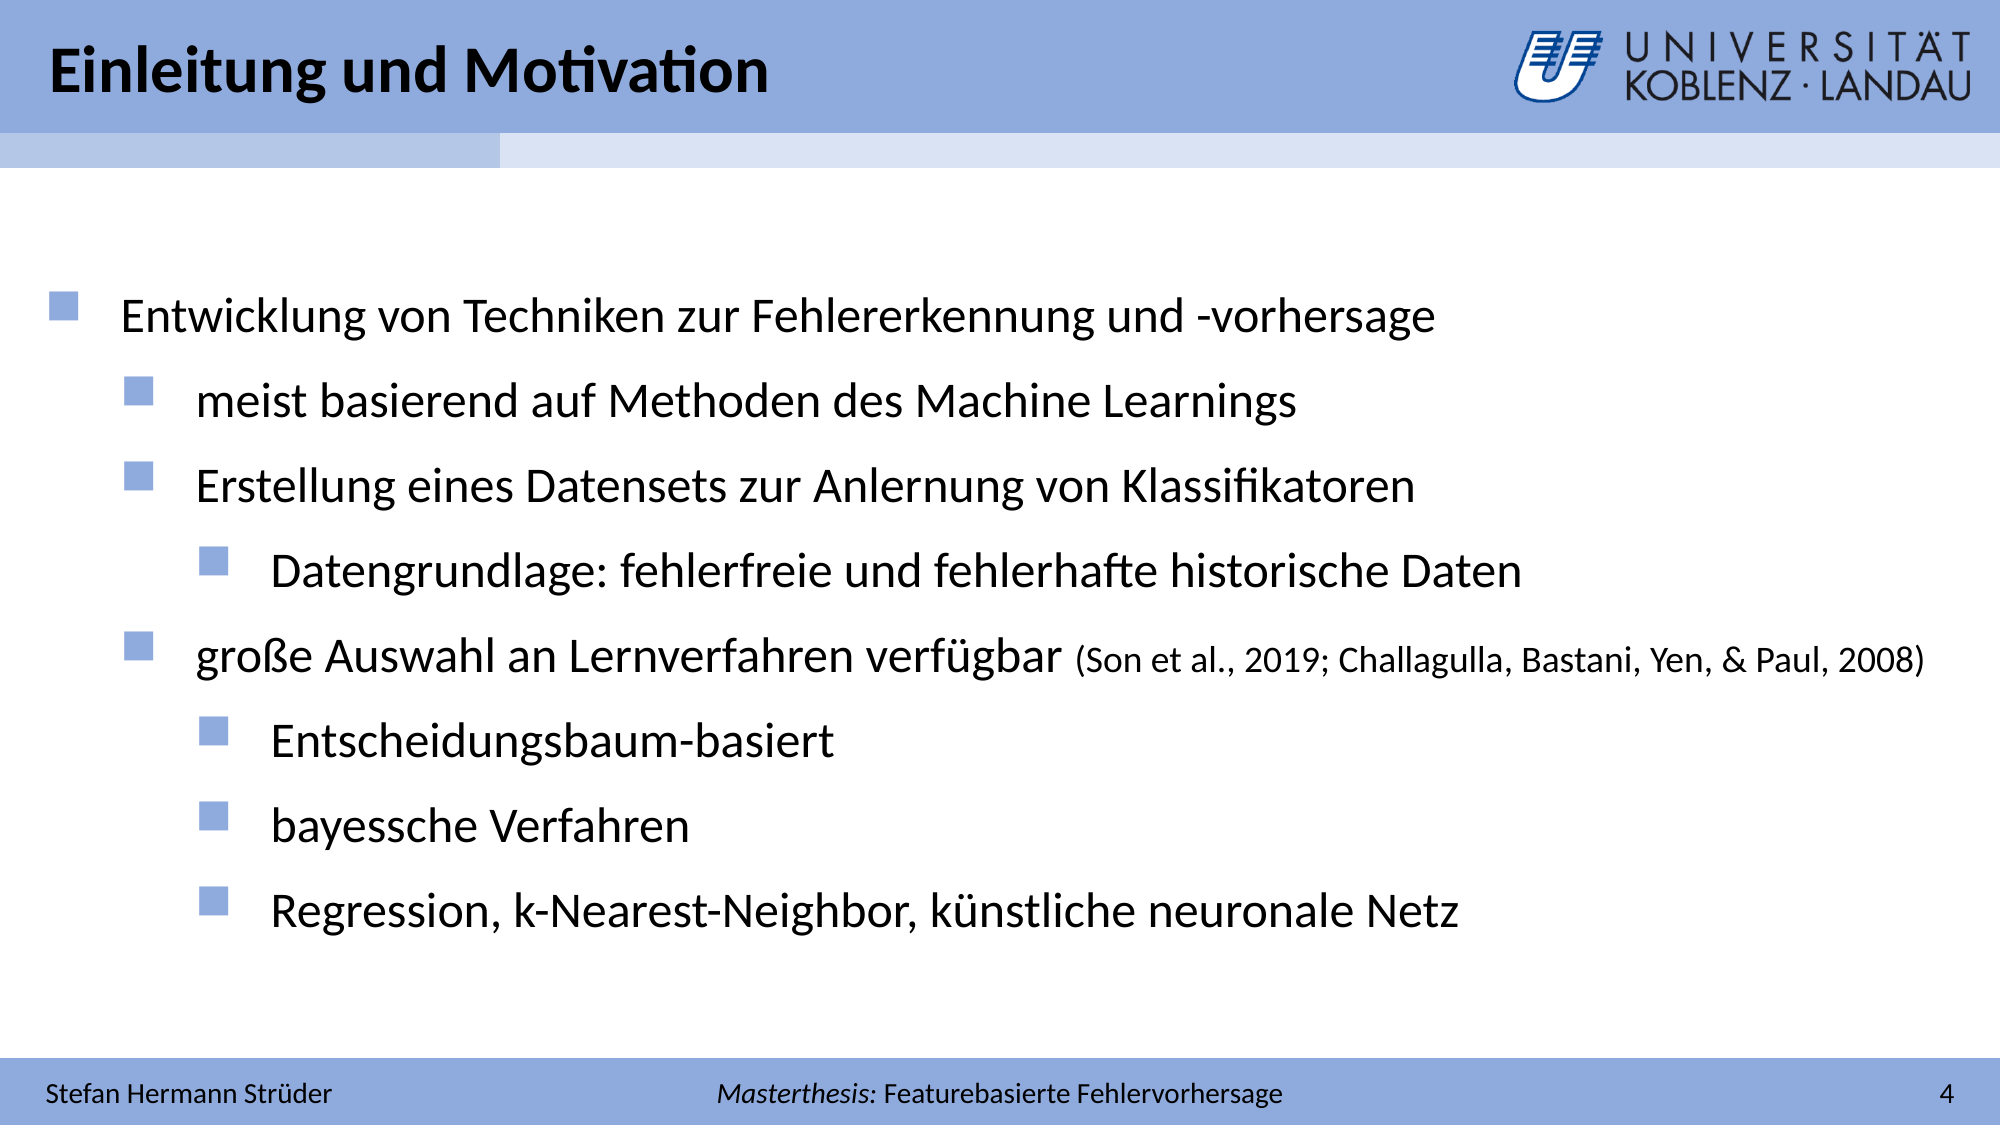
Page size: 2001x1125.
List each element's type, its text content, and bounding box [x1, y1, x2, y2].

text_box [0, 1057, 2000, 1125]
table_header [1500, 133, 2000, 168]
text_box [0, 0, 2000, 133]
table_header [500, 133, 750, 168]
text_box Stefan Hermann Strüder [30, 1066, 569, 1117]
table_header [1333, 133, 1500, 168]
text_box 4 [1431, 1066, 1970, 1117]
table_header [1167, 133, 1333, 168]
text_box Masterthesis: Featurebasierte Fehlervorhersage [693, 1066, 1307, 1117]
text_box Entwicklung von Techniken zur Fehlererkennung und -vorhersage meist basierend auf Methoden des Machine Learnings Erstellung eines Datensets zur Anlernung von Klassifikatoren Datengrundlage: fehlerfreie und fehlerhafte historische Daten große Auswahl an Lernverfahren verfügbar (Son et al., 2019; Challagulla, Bastani, Yen, & Paul, 2008) Entscheidungsbaum-basiert bayessche Verfahren Regression, k-Nearest-Neighbor, künstliche neuronale Netz [30, 274, 1970, 945]
table_header [0, 133, 500, 168]
text_box Einleitung und Motivation [34, 18, 787, 114]
picture [1514, 30, 1970, 104]
table_header [750, 133, 1000, 168]
table_header [1000, 133, 1167, 168]
